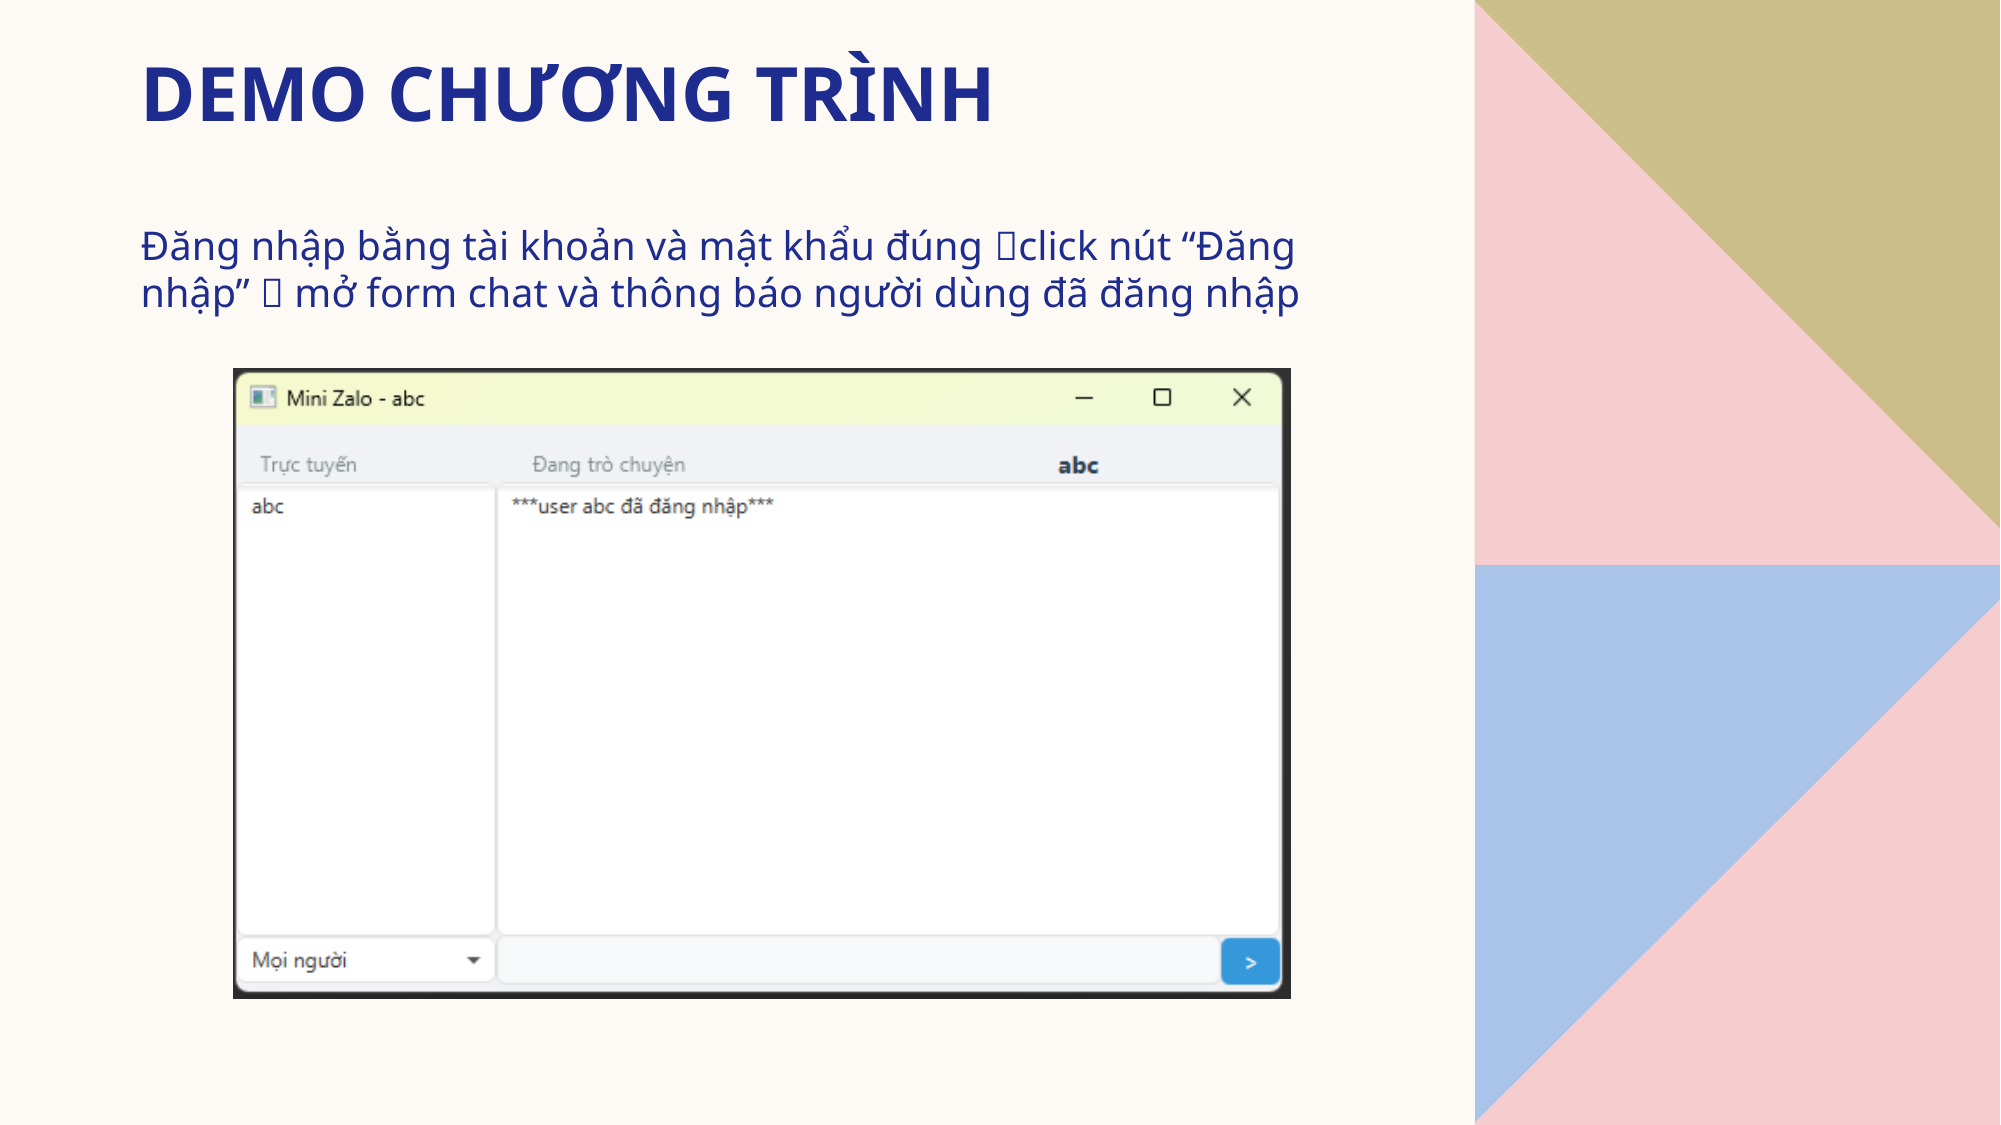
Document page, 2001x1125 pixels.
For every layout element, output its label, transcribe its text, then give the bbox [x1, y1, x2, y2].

picture [233, 368, 1291, 999]
list Đăng nhập bằng tài khoản và mật khẩu đúng click nút “Đăng nhập”  mở form chat và thông báo người dùng đã đăng nhập [125, 220, 1418, 317]
title DEMO chương trình [125, 41, 1405, 137]
